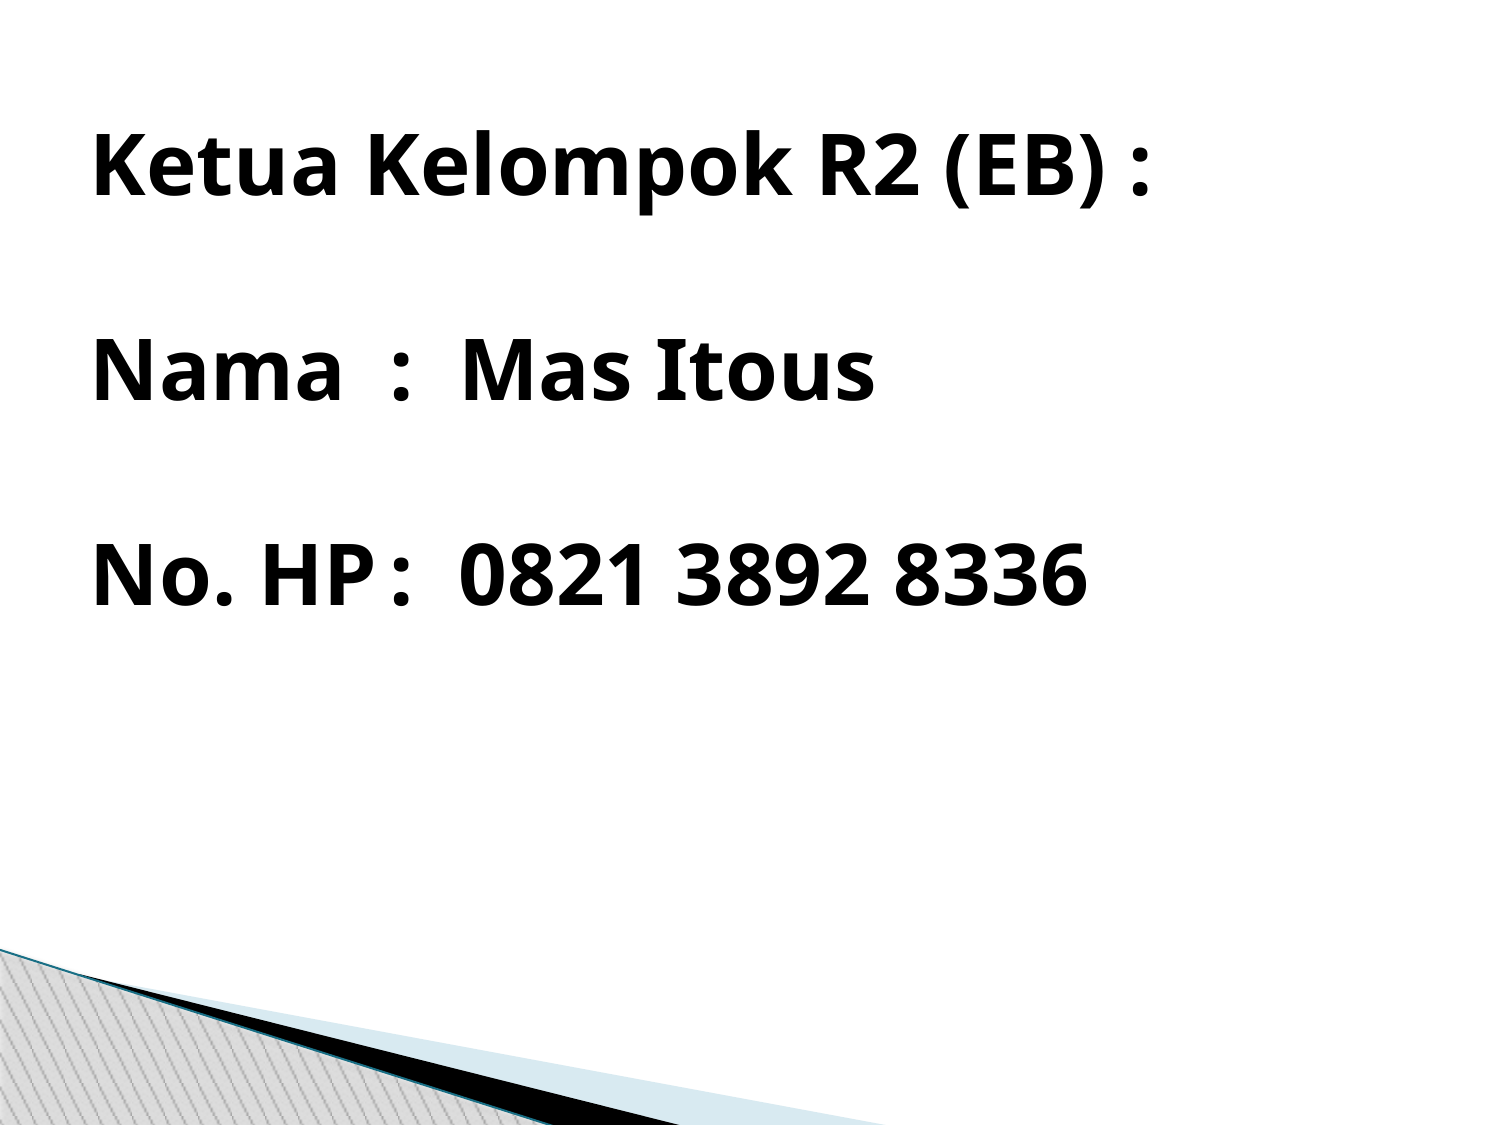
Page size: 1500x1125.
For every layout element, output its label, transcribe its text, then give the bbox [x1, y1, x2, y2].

title Ketua Kelompok R2 (EB) : Nama : Mas Itous No. HP : 0821 3892 8336 [75, 45, 1425, 688]
